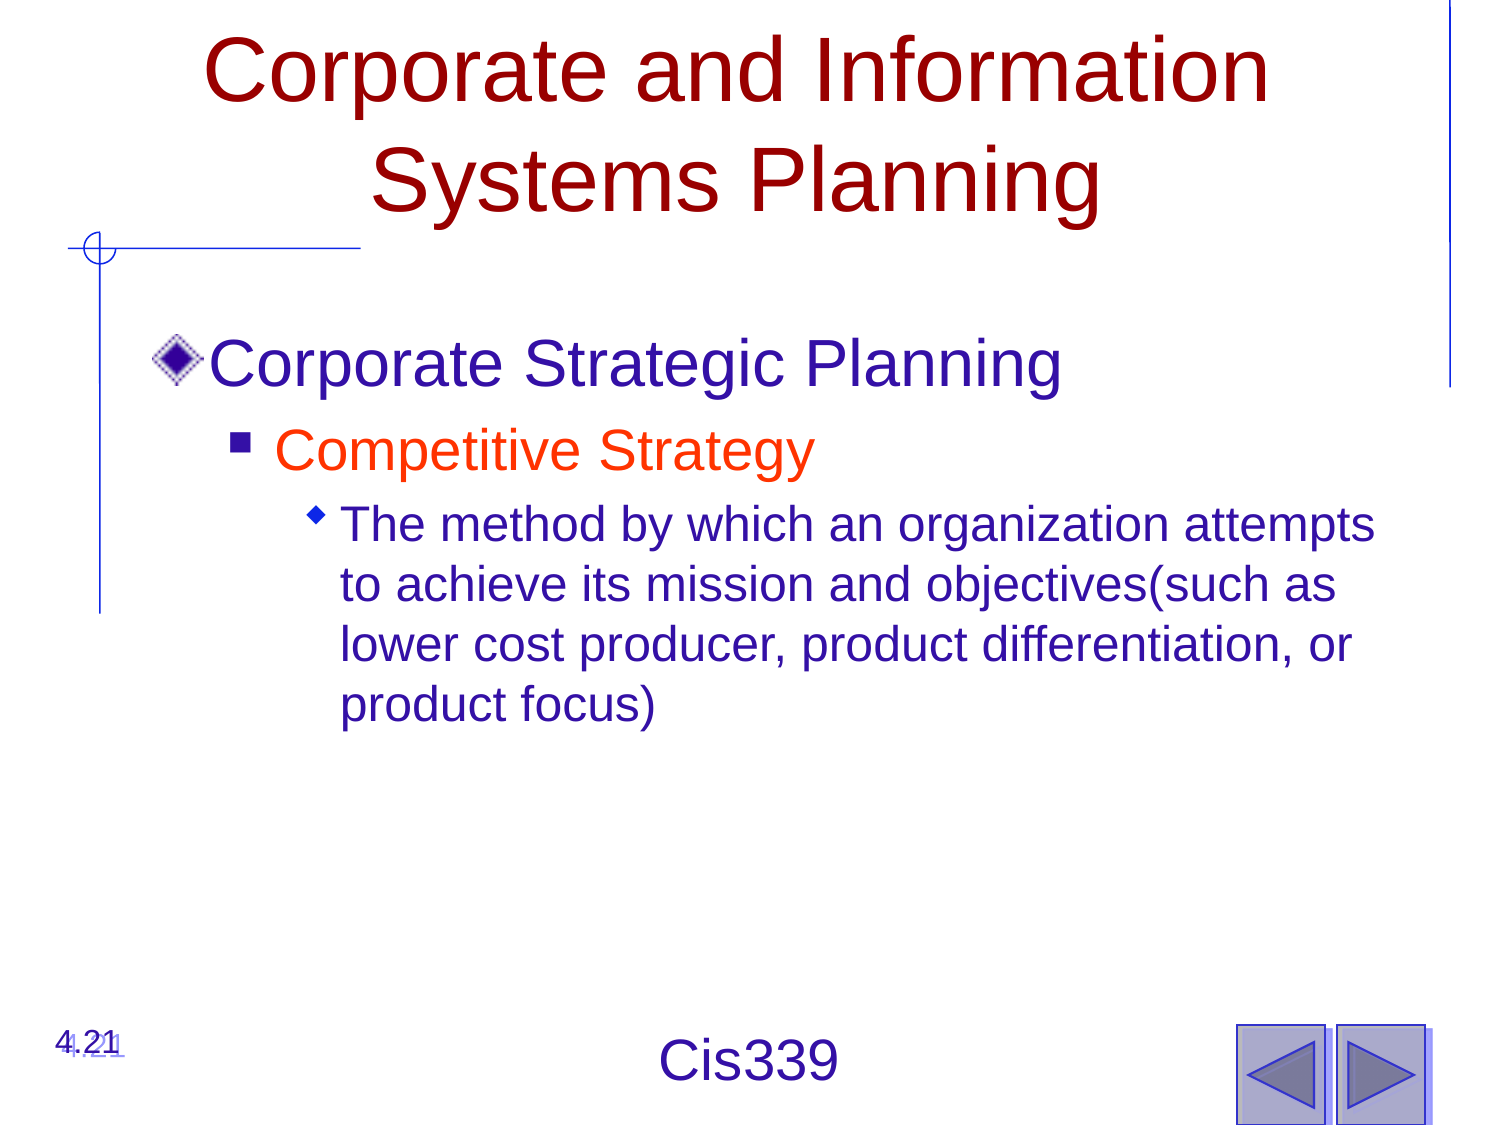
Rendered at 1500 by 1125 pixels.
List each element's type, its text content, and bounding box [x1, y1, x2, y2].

text_box 4.21 [37, 1012, 138, 1107]
footer Cis339 [512, 1024, 988, 1101]
picture [152, 334, 204, 386]
title Corporate and Information Systems Planning [99, 49, 1376, 238]
list Corporate Strategic Planning Competitive Strategy The method by which an organization attempts to achieve its mission and objectives(such as lower cost producer, product differentiation, or product focus) [137, 312, 1413, 988]
